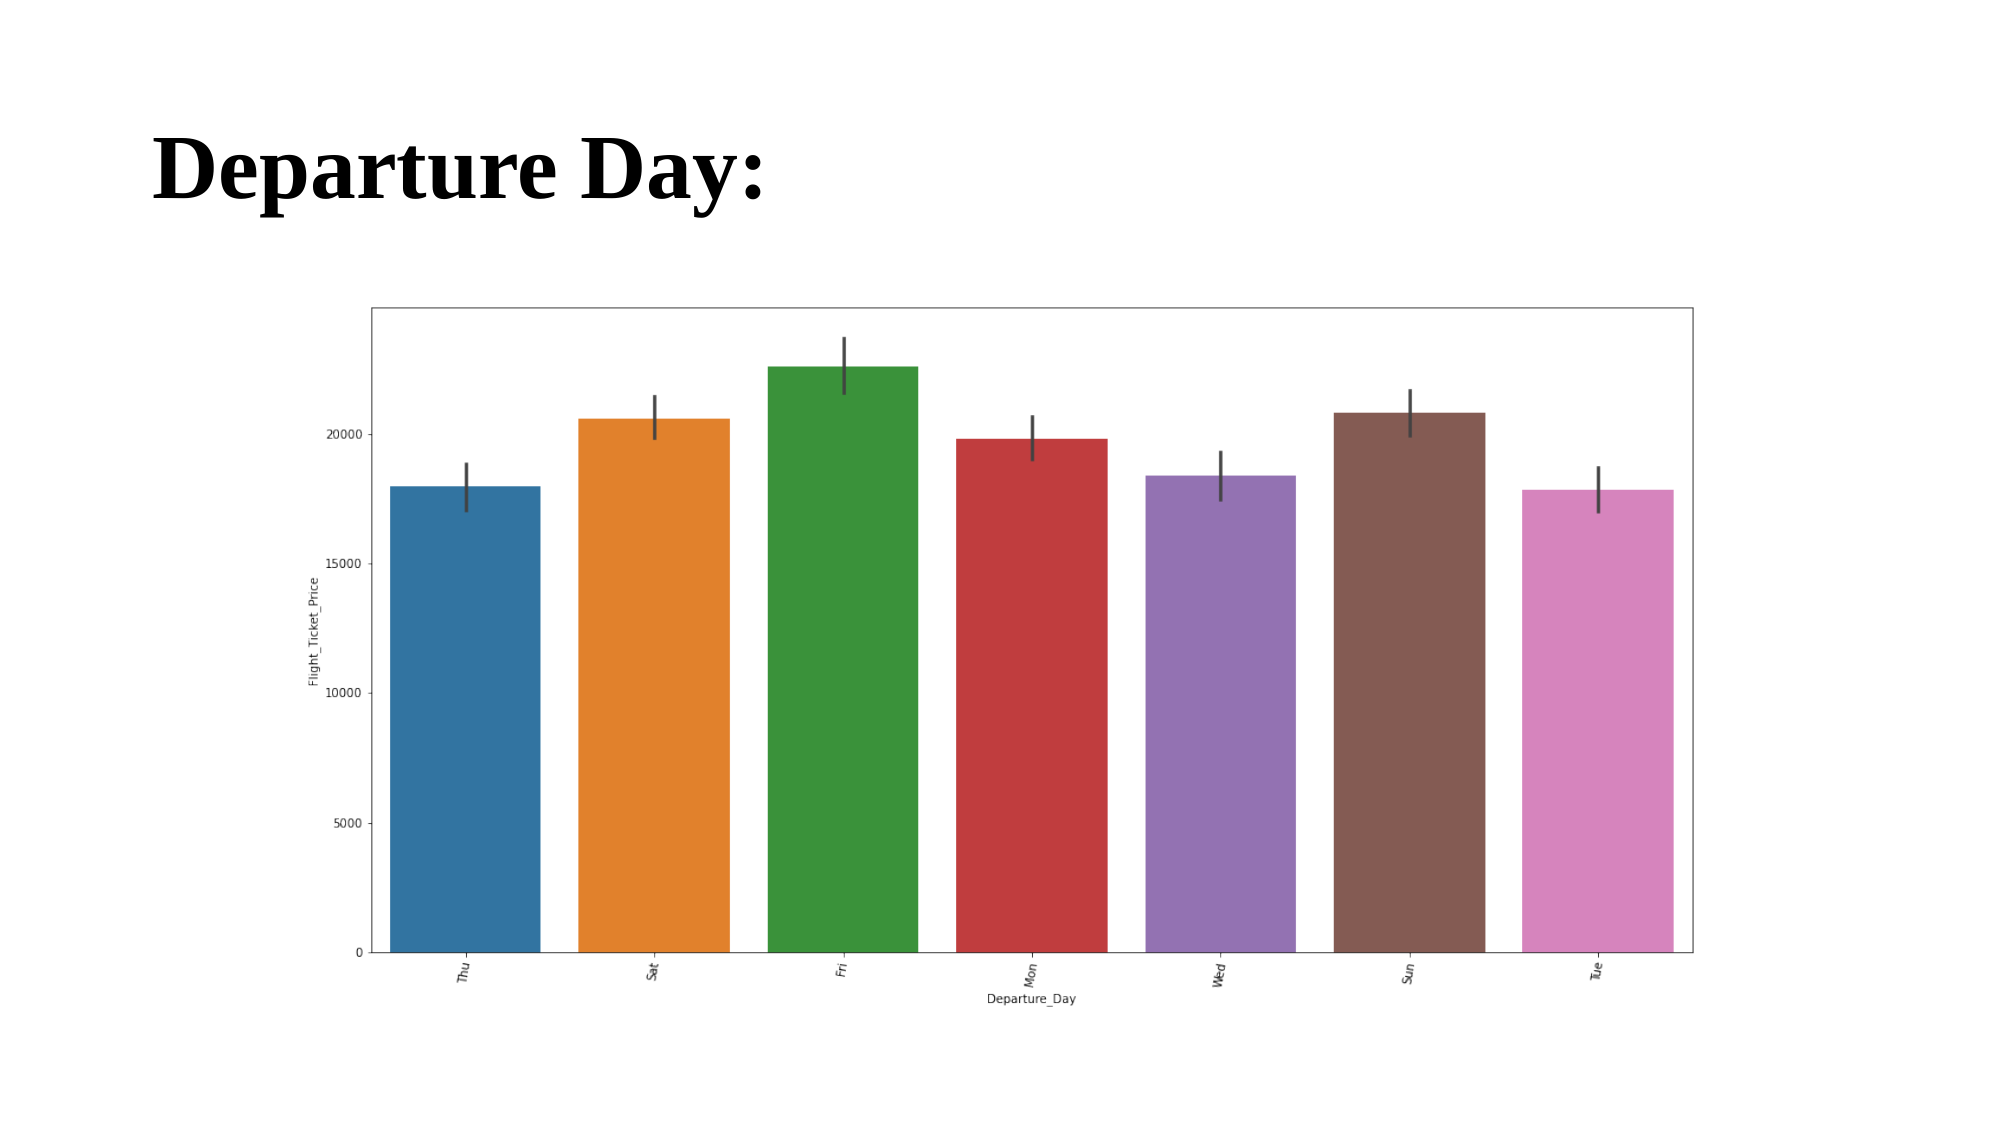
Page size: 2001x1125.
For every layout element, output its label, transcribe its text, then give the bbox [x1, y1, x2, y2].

title Departure Day: [137, 59, 1863, 278]
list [299, 299, 1701, 1014]
